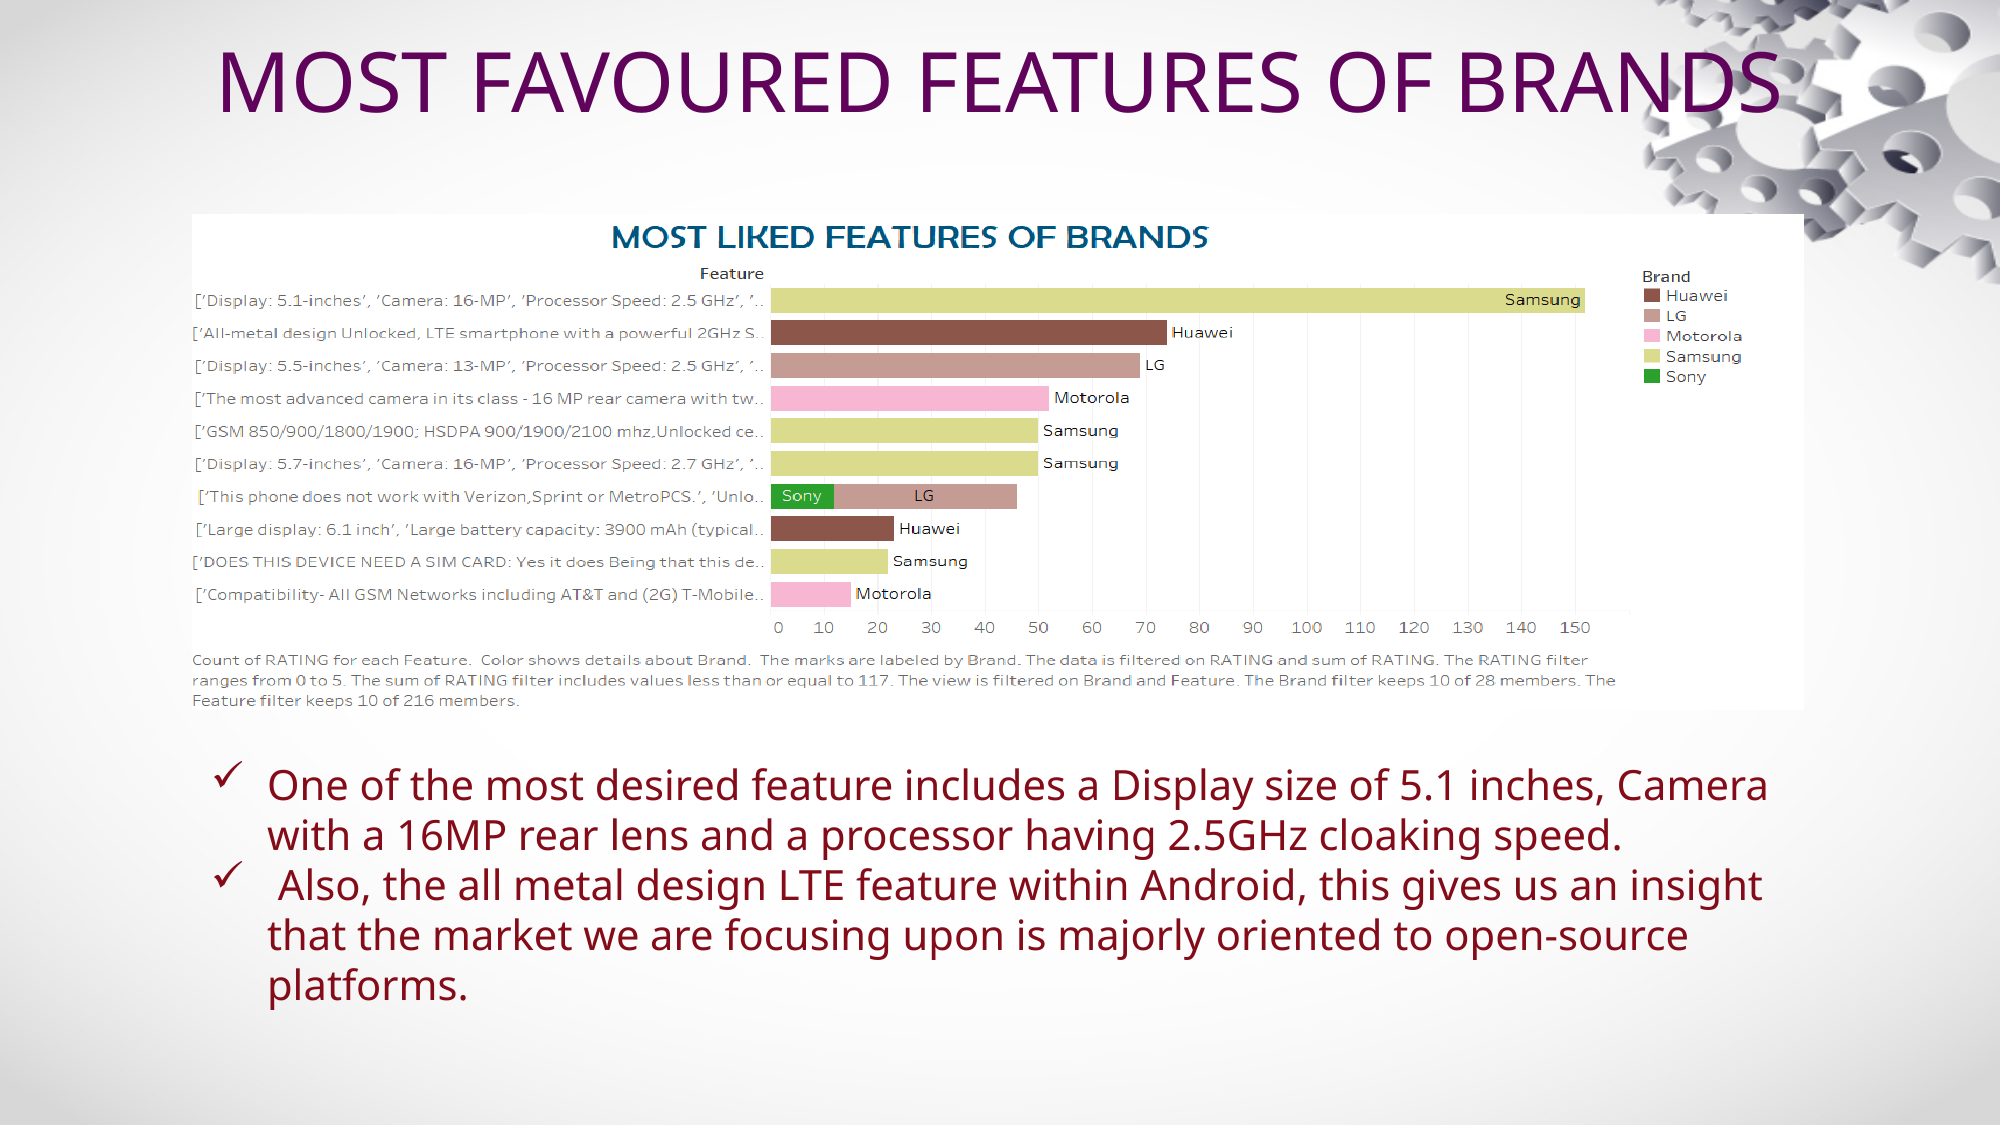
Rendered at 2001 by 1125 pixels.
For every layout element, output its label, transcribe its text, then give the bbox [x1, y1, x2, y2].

title MOST FAVOURED FEATURES OF BRANDS [99, 30, 1901, 127]
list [192, 214, 1804, 710]
picture [0, 0, 2000, 1125]
text_box One of the most desired feature includes a Display size of 5.1 inches, Camera with a 16MP rear lens and a processor having 2.5GHz cloaking speed. Also, the all metal design LTE feature within Android, this gives us an insight that the market we are focusing upon is majorly oriented to open-source platforms. [196, 751, 1804, 1017]
